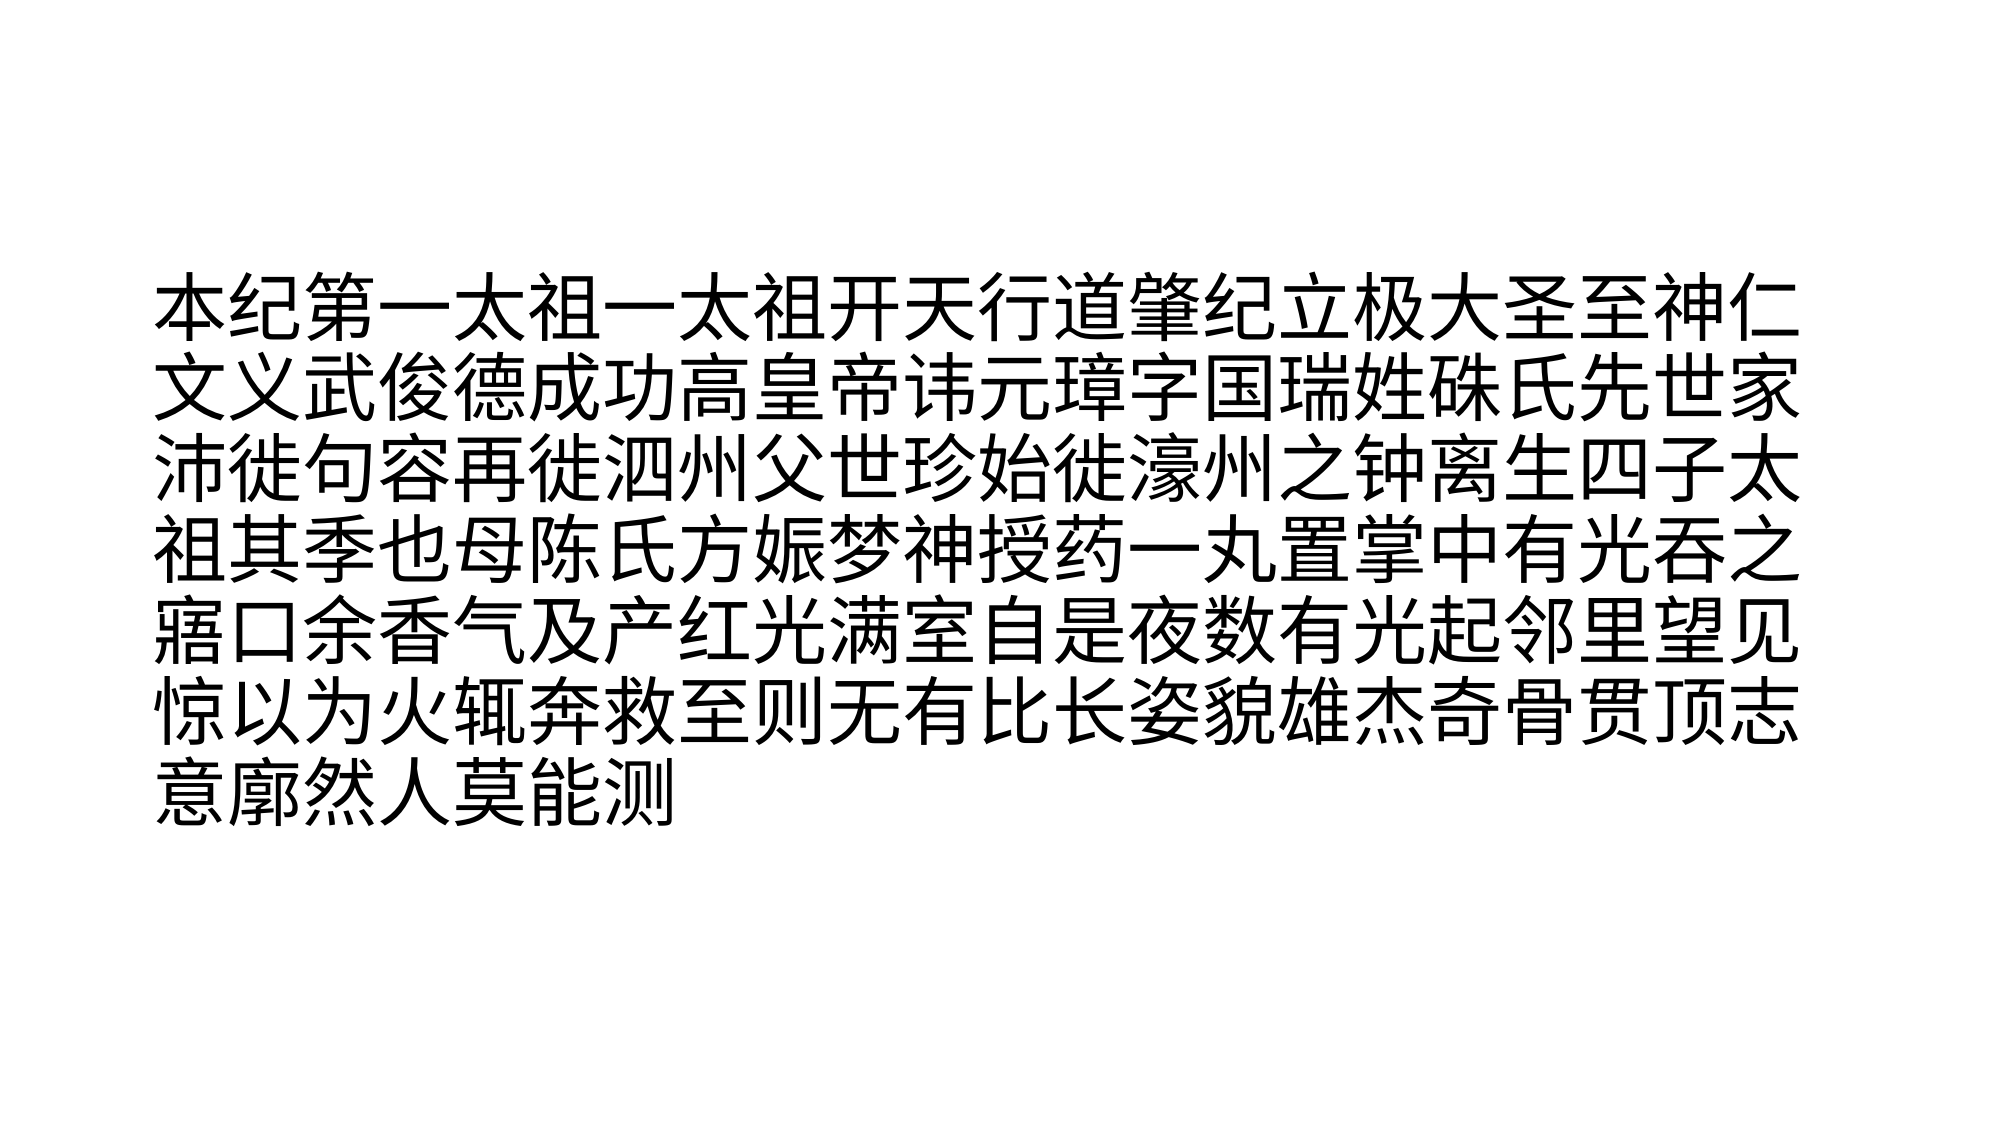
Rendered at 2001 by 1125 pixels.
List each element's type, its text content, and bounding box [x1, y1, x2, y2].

list 本纪第一太祖一太祖开天行道肇纪立极大圣至神仁文义武俊德成功高皇帝讳元璋字国瑞姓硃氏先世家沛徙句容再徙泗州父世珍始徙濠州之钟离生四子太祖其季也母陈氏方娠梦神授药一丸置掌中有光吞之寤口余香气及产红光满室自是夜数有光起邻里望见惊以为火辄奔救至则无有比长姿貌雄杰奇骨贯顶志意廓然人莫能测 [137, 262, 1863, 1125]
